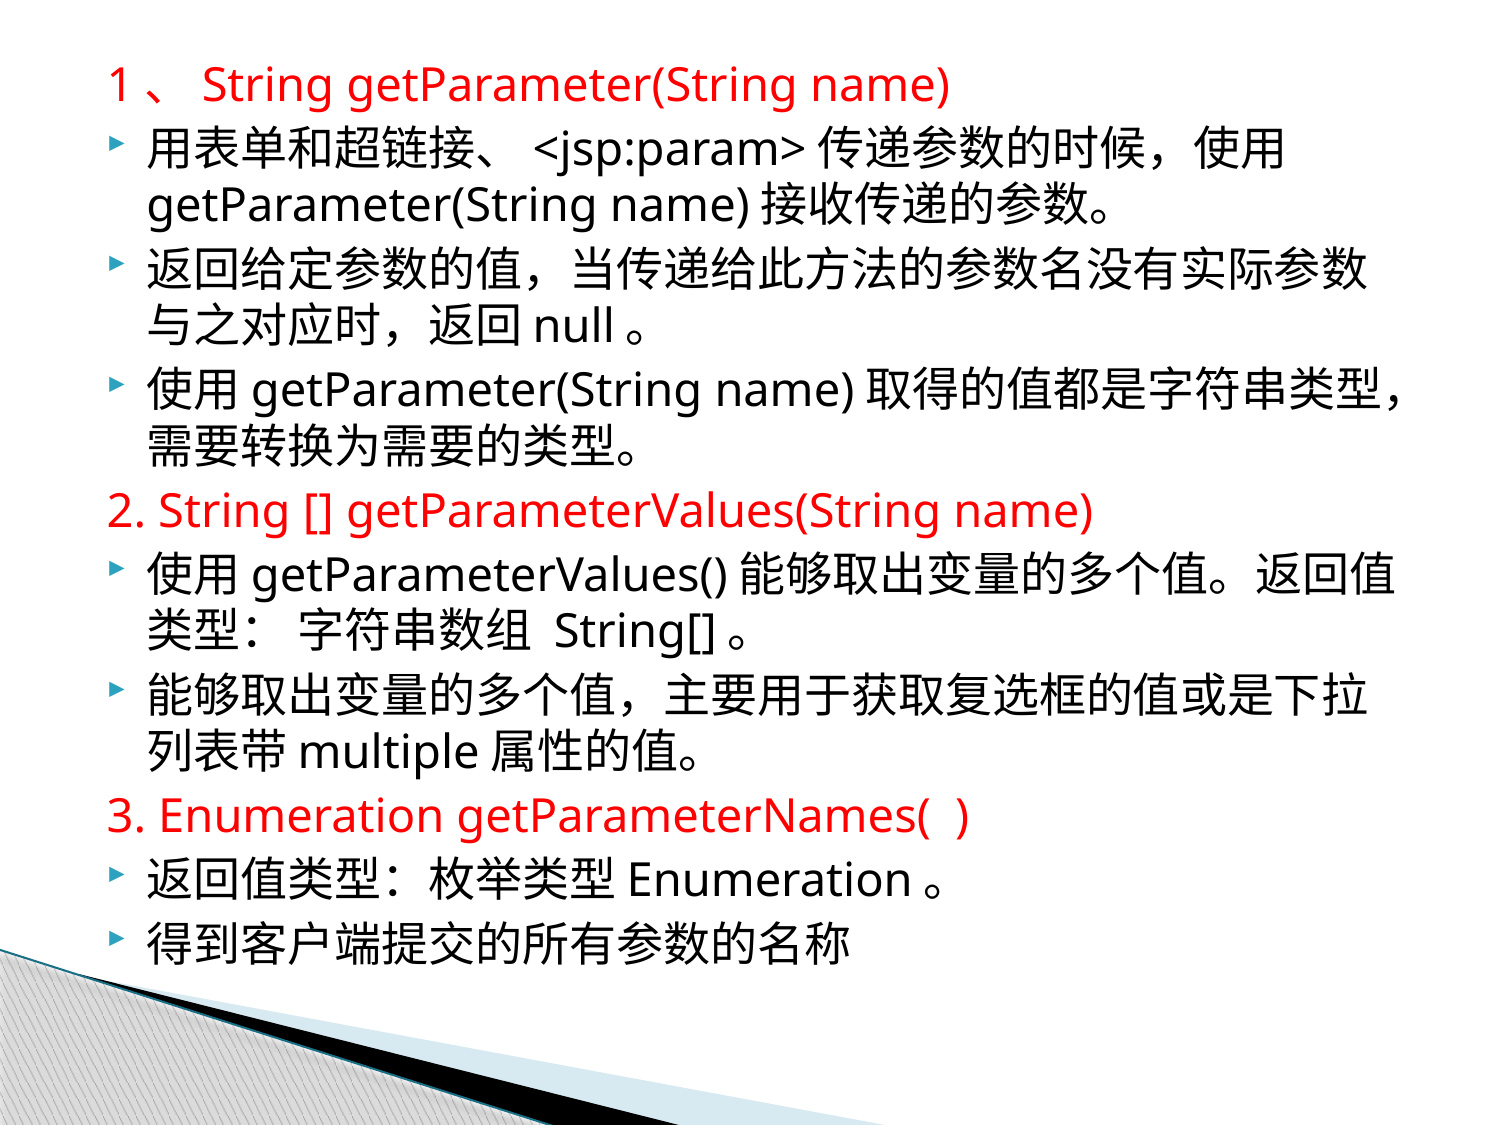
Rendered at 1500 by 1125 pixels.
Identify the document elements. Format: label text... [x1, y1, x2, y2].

list 1、String getParameter(String name) 用表单和超链接、<jsp:param>传递参数的时候，使用getParameter(String name)接收传递的参数。 返回给定参数的值，当传递给此方法的参数名没有实际参数与之对应时，返回null。 使用getParameter(String name)取得的值都是字符串类型，需要转换为需要的类型。 2. String [] getParameterValues(String name) 使用getParameterValues()能够取出变量的多个值。返回值类型： 字符串数组 String[]。 能够取出变量的多个值，主要用于获取复选框的值或是下拉列表带multiple属性的值。 3. Enumeration getParameterNames( ) 返回值类型：枚举类型Enumeration。 得到客户端提交的所有参数的名称 [75, 46, 1425, 986]
